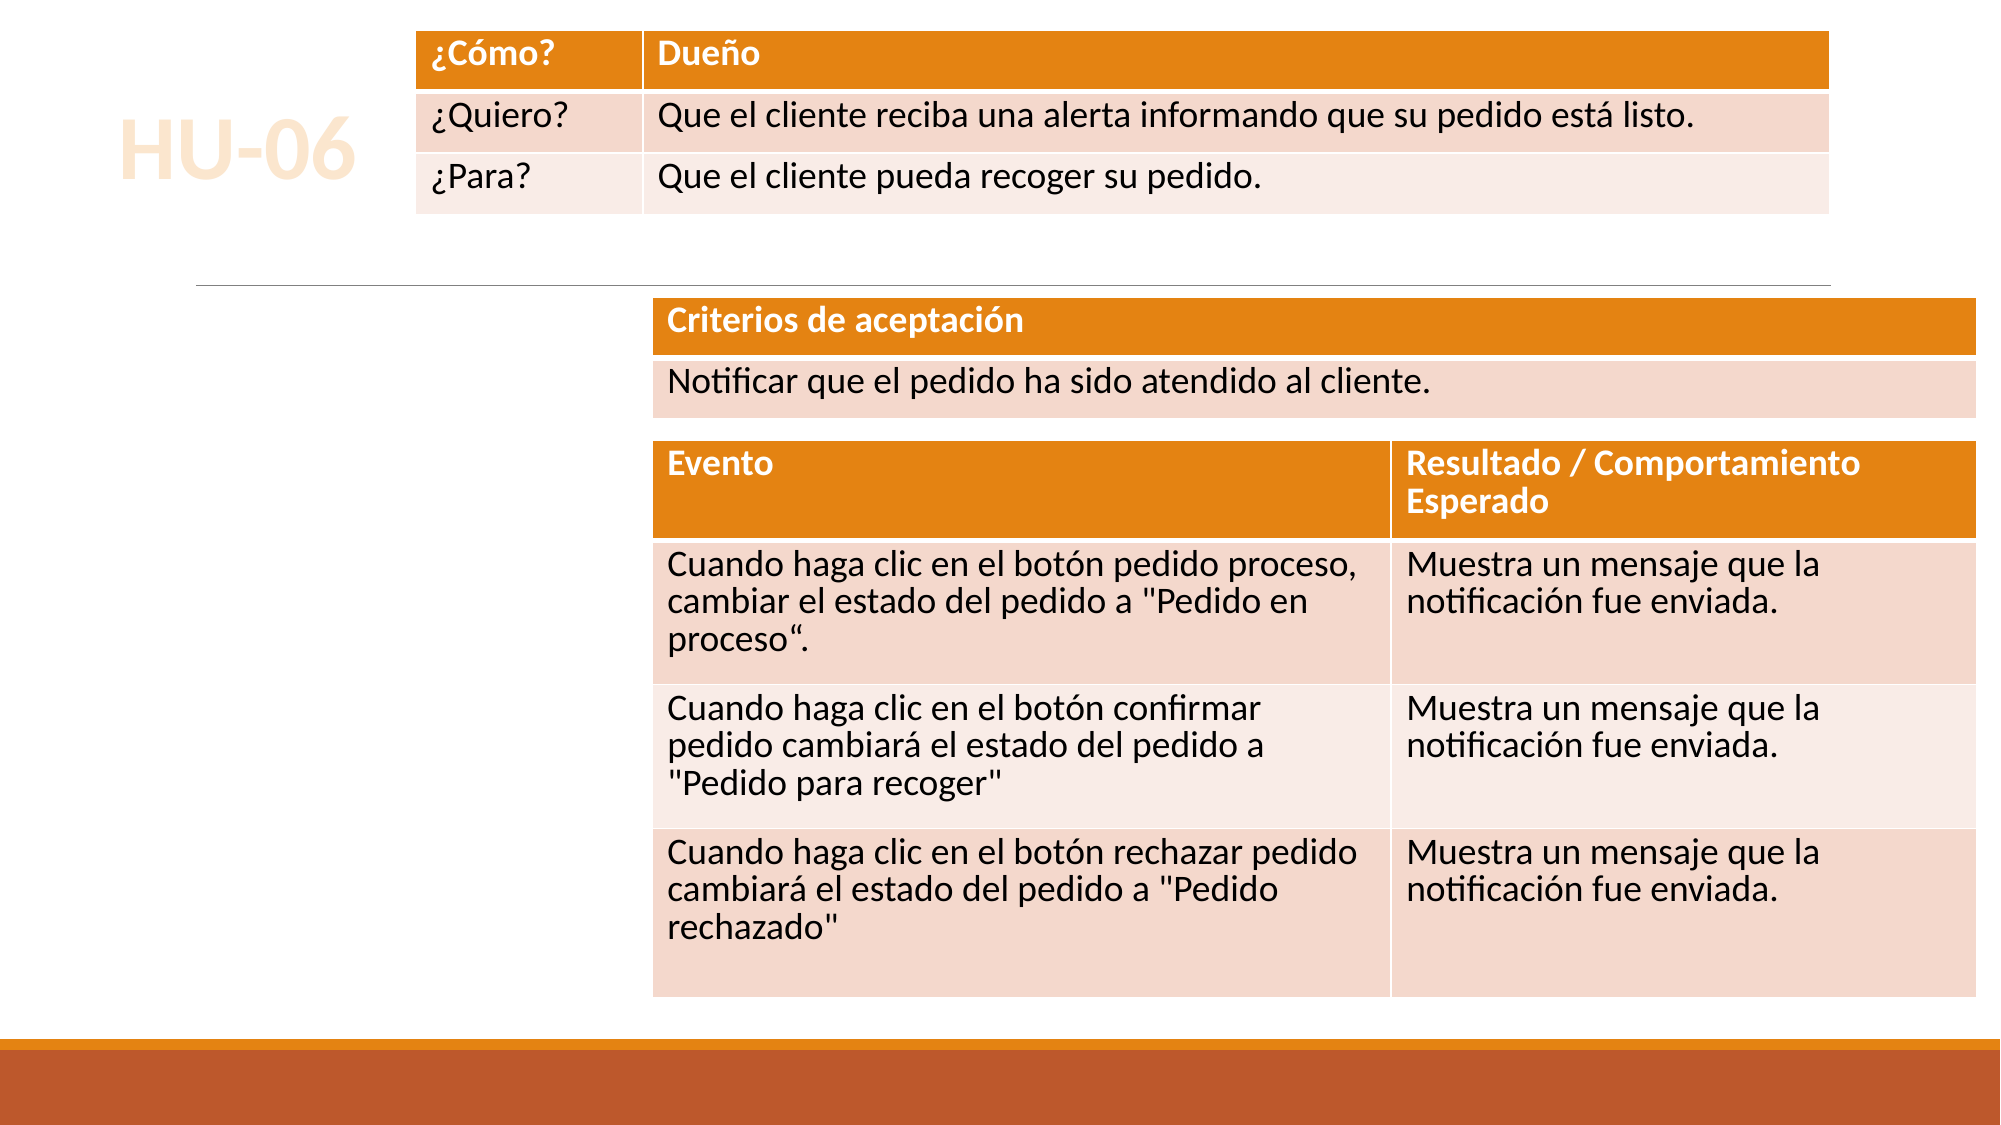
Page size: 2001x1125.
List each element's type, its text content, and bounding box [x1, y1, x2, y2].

text_box HU-06 [74, 80, 401, 206]
table_header Resultado / Comportamiento Esperado [1392, 441, 1976, 538]
table_cell Muestra un mensaje que la notificación fue enviada. [1392, 543, 1976, 684]
table_cell Cuando haga clic en el botón pedido proceso, cambiar el estado del pedido a "Pedido en proceso“. [653, 543, 1390, 684]
table_header ¿Cómo? [416, 31, 642, 89]
table_cell Cuando haga clic en el botón confirmar pedido cambiará el estado del pedido a "Pedido para recoger" [653, 685, 1390, 828]
table_cell Muestra un mensaje que la notificación fue enviada. [1392, 829, 1976, 997]
table_cell Que el cliente pueda recoger su pedido. [644, 154, 1829, 214]
table_cell Muestra un mensaje que la notificación fue enviada. [1392, 685, 1976, 828]
table_cell Que el cliente reciba una alerta informando que su pedido está listo. [644, 94, 1829, 152]
table_cell Notificar que el pedido ha sido atendido al cliente. [653, 361, 1976, 418]
table_cell ¿Quiero? [416, 94, 642, 152]
table_cell ¿Para? [416, 154, 642, 214]
table_header Criterios de aceptación [653, 298, 1976, 355]
table_header Dueño [644, 31, 1829, 89]
table_cell Cuando haga clic en el botón rechazar pedido cambiará el estado del pedido a "Pedido rechazado" [653, 829, 1390, 997]
table_header Evento [653, 441, 1390, 538]
